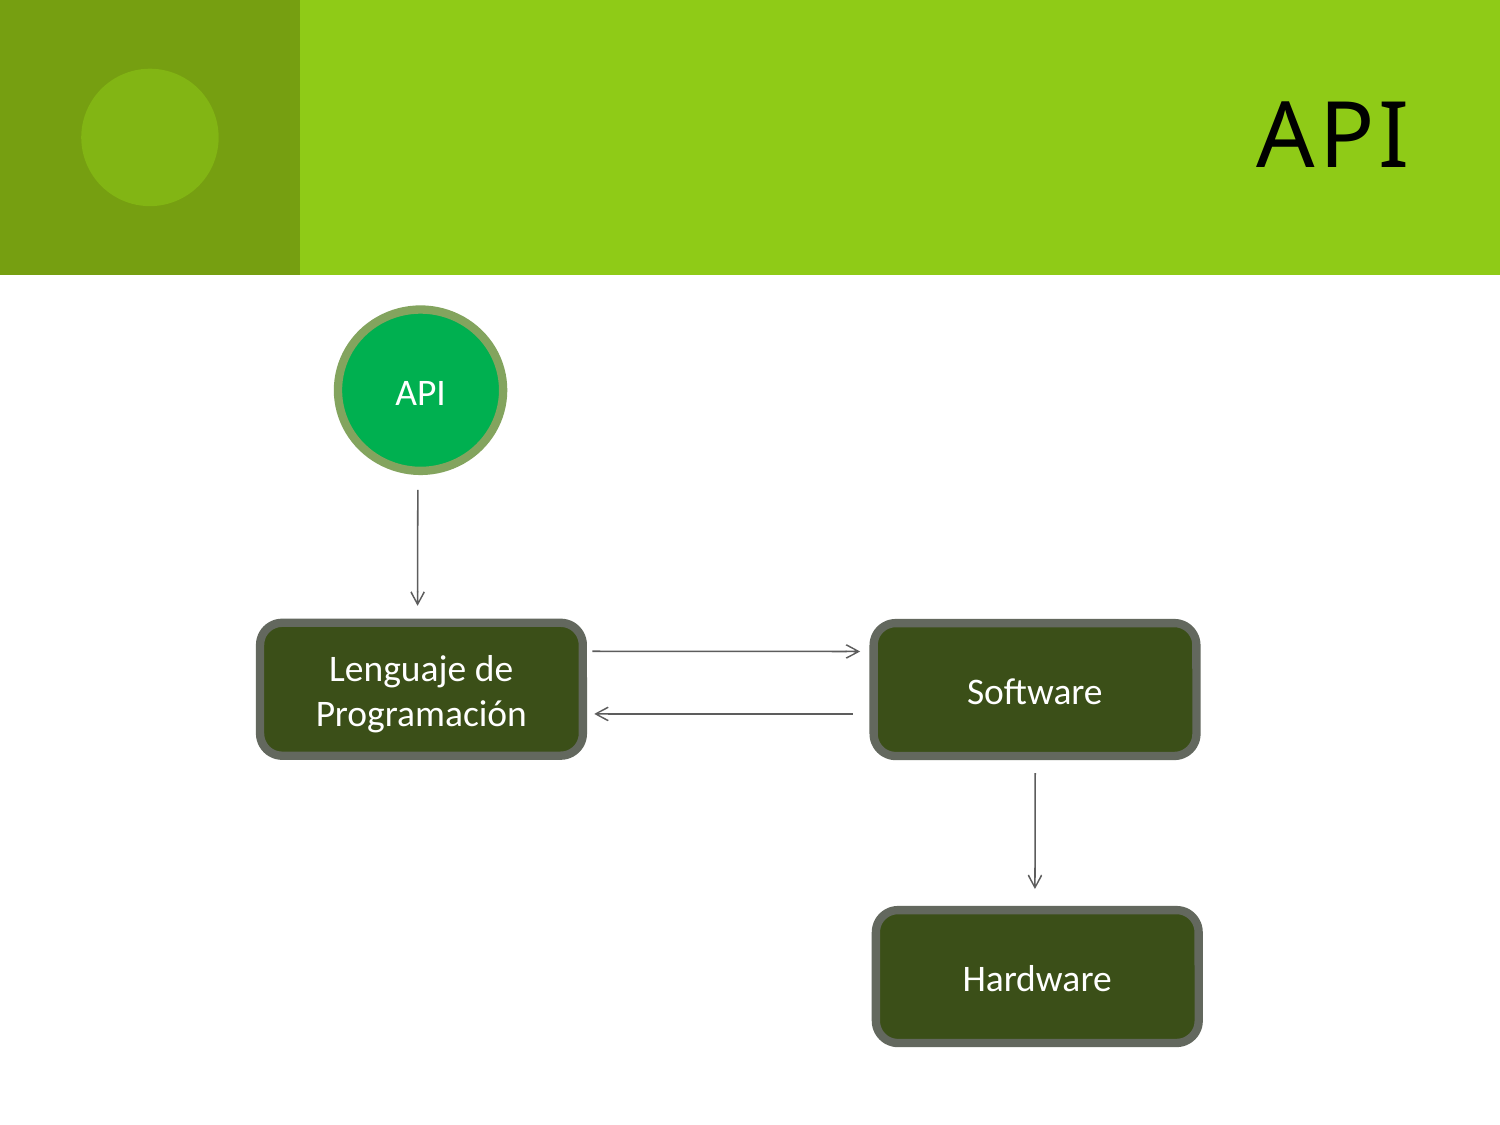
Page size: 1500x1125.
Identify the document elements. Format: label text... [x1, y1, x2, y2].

text_box Software [869, 618, 1201, 761]
text_box API [333, 305, 508, 476]
title API [399, 37, 1425, 225]
text_box Hardware [871, 905, 1203, 1048]
text_box Lenguaje de Programación [255, 618, 588, 760]
